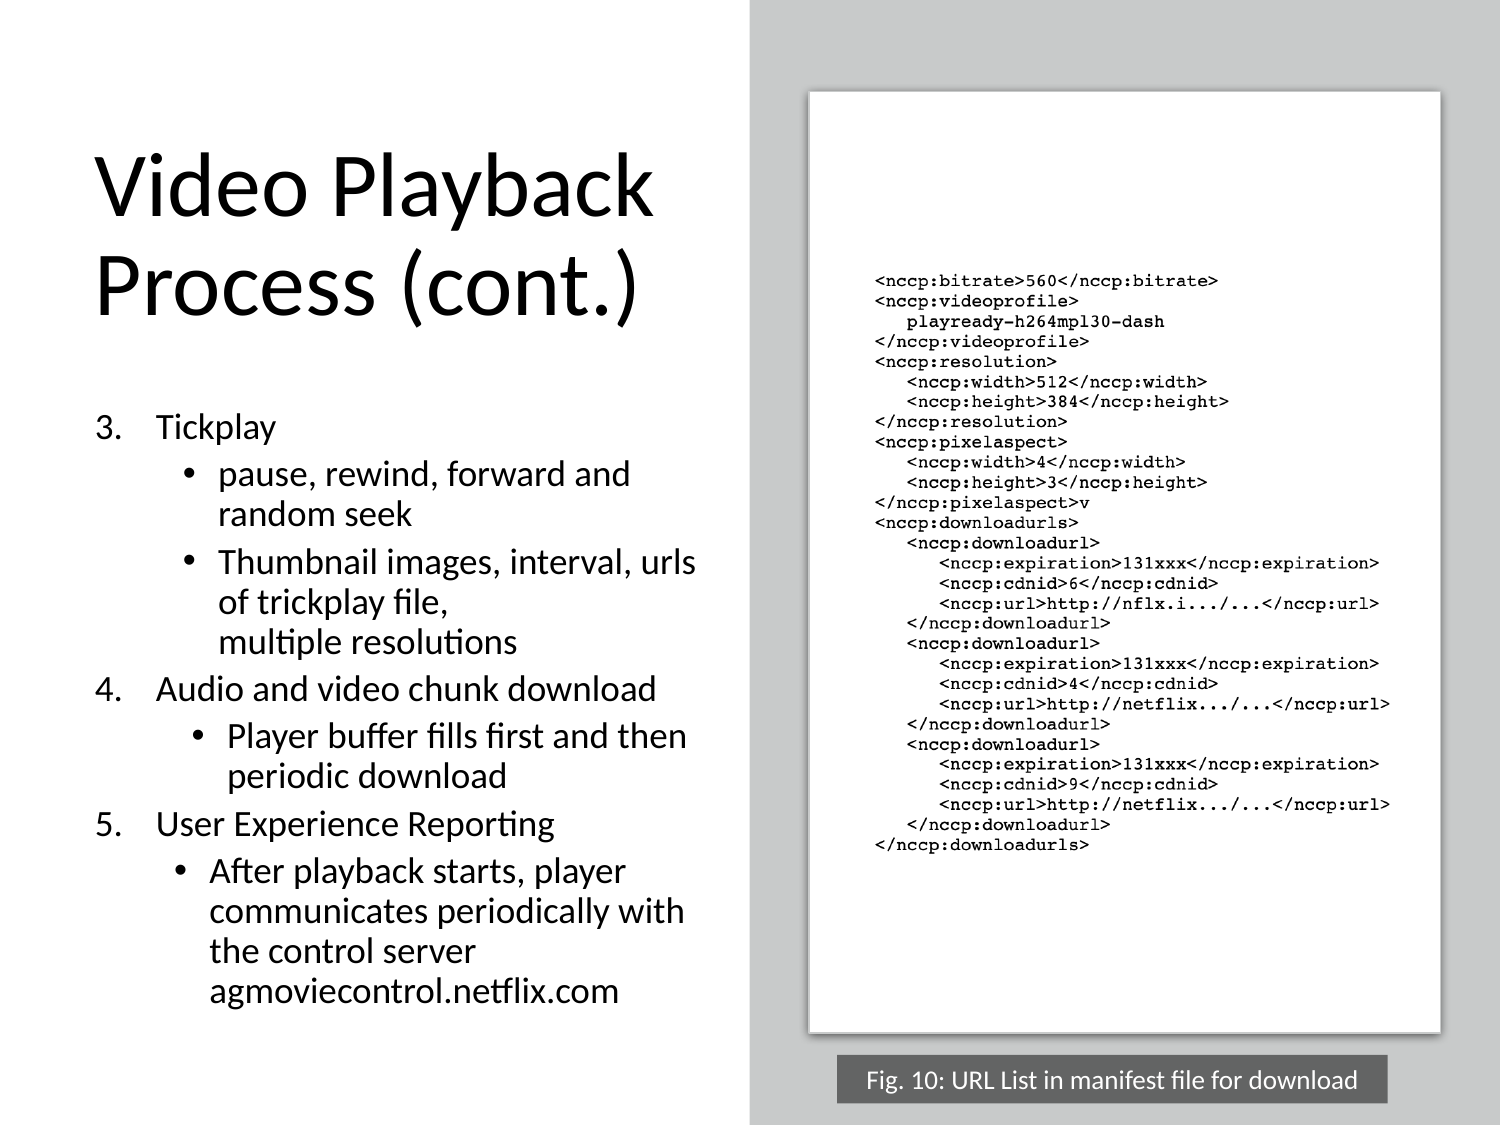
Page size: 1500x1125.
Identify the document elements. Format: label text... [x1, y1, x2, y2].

text_box Video Playback Process (cont.) [79, 103, 688, 370]
text_box Fig. 10: URL List in manifest file for download [837, 1054, 1388, 1104]
picture [849, 262, 1401, 862]
list 3. Tickplay pause, rewind, forward and random seek Thumbnail images, interval, urls of trickplay file, multiple resolutions 4. Audio and video chunk download Player buffer fills first and then periodic download 5. User Experience Reporting After playback starts, player communicates periodically with the control server agmoviecontrol.netflix.com [79, 399, 728, 1021]
text_box [807, 89, 1442, 1035]
text_box [747, 0, 1500, 1125]
